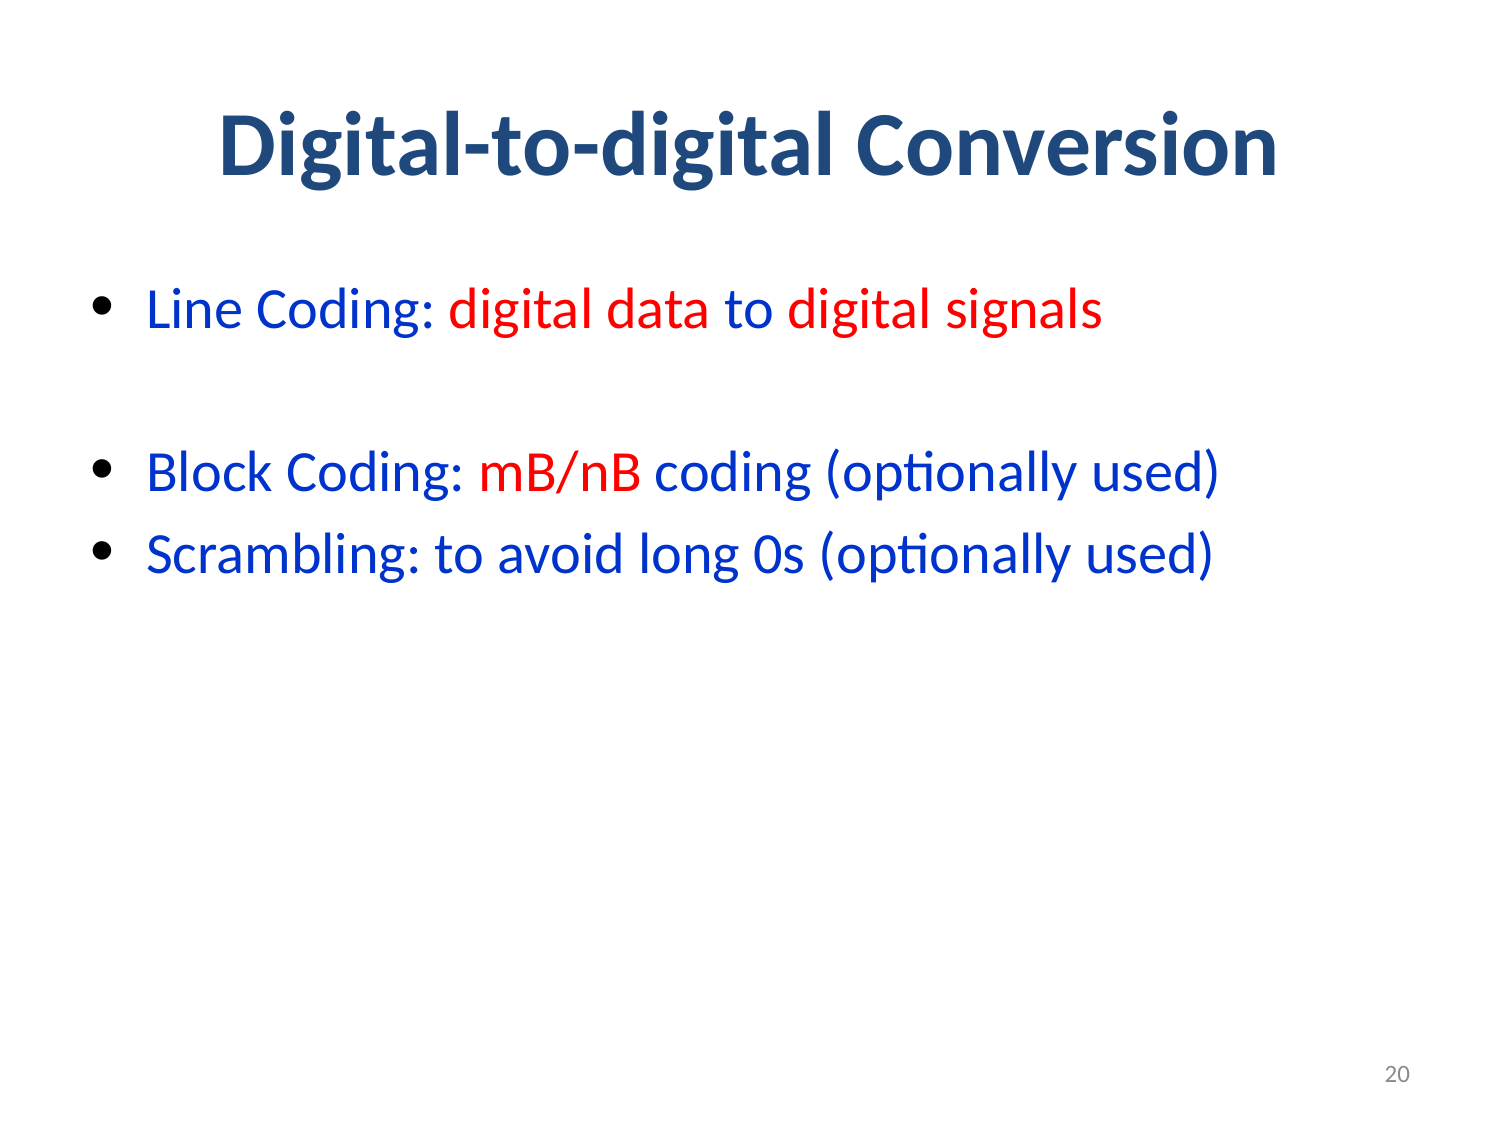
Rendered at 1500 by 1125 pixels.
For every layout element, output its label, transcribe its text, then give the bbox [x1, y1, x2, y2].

title Digital-to-digital Conversion [75, 45, 1425, 233]
slide_number 20 [1074, 1042, 1425, 1103]
list Line Coding: digital data to digital signals Block Coding: mB/nB coding (optionally used) Scrambling: to avoid long 0s (optionally used) [75, 262, 1425, 1005]
